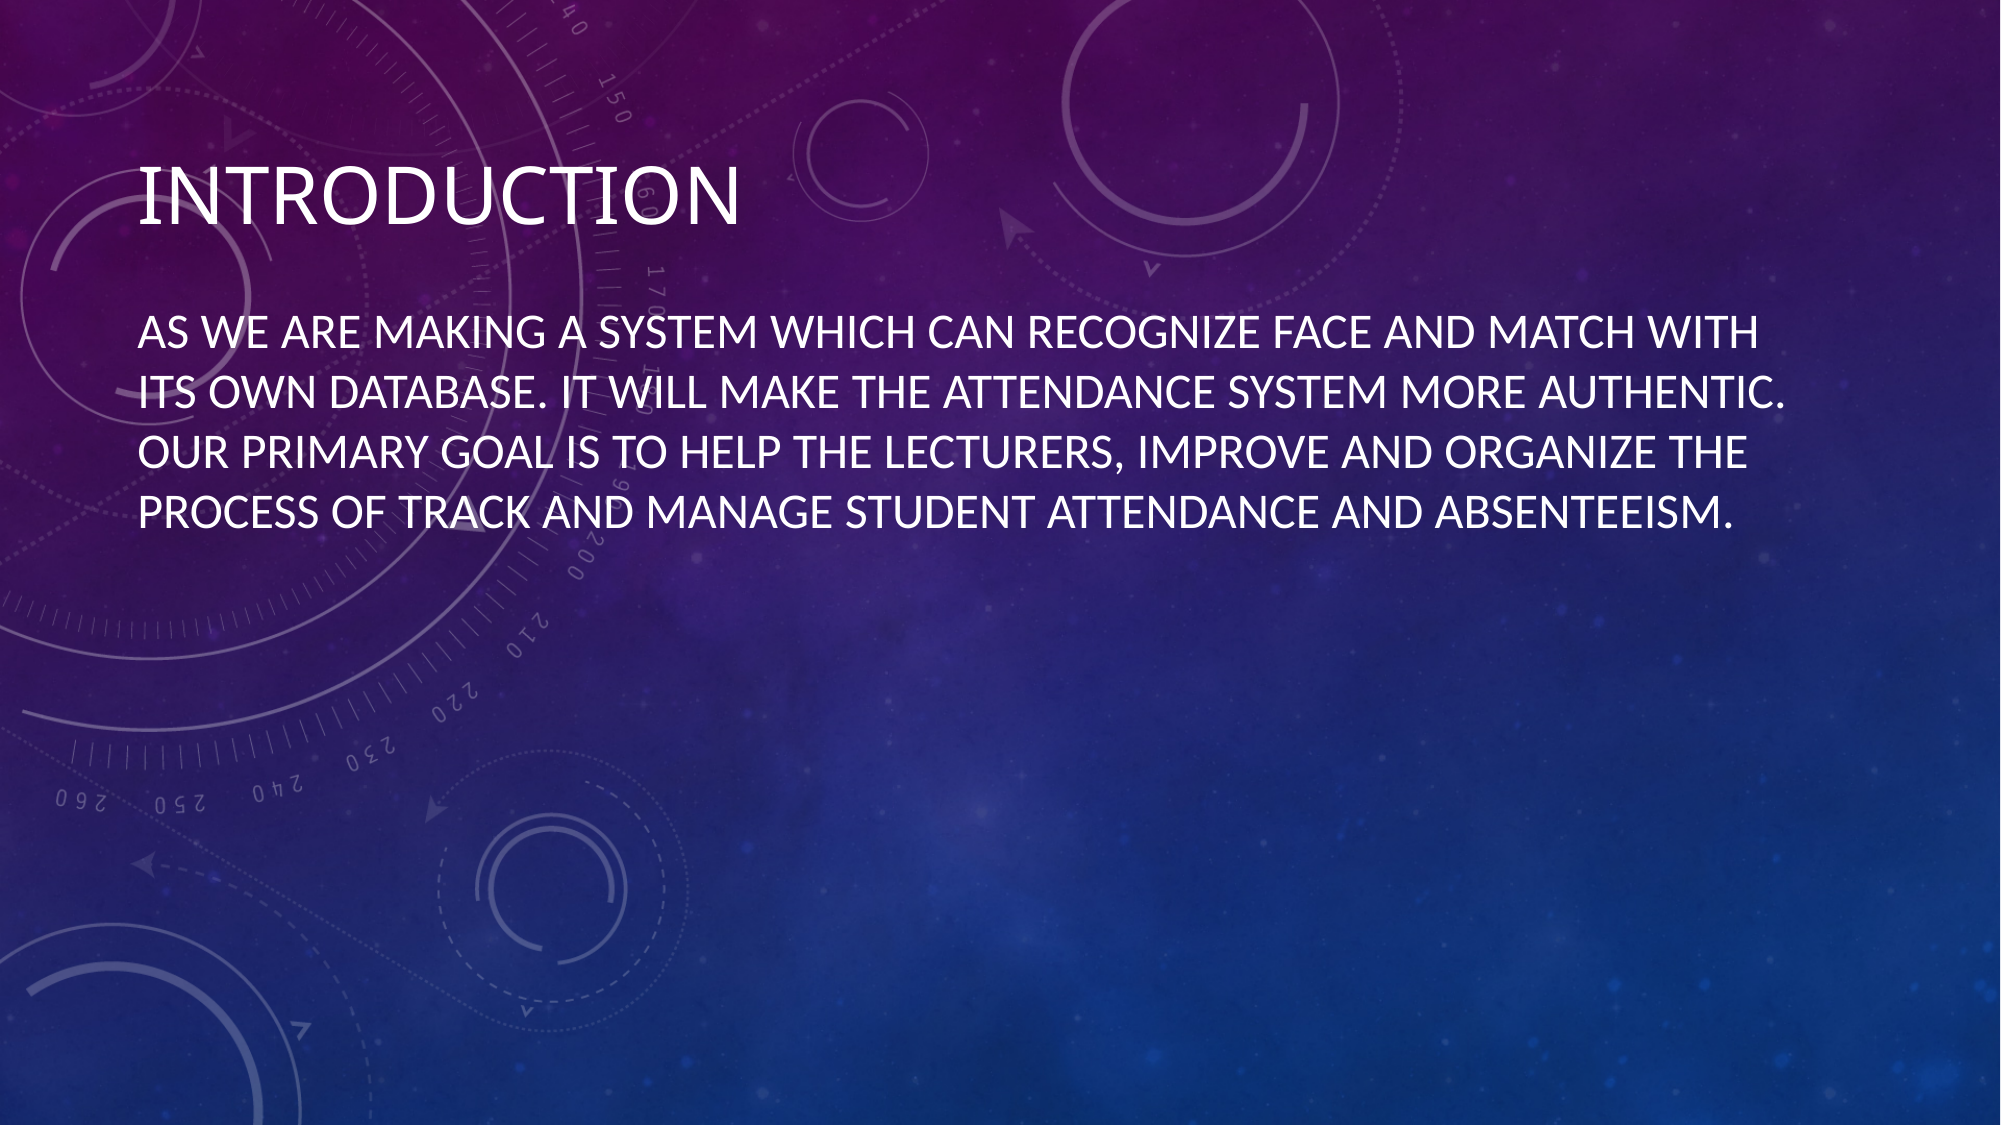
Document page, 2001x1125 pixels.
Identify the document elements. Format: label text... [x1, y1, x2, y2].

picture [0, 0, 2001, 1125]
title IntroDuction [122, 135, 1799, 248]
subtitle As we are making a system which can recognize face and match with its own database. It will make the attendance system more authentic. Our primary goal is to help the lecturers, improve and organize the process of track and manage student attendance and absenteeism. [122, 290, 1831, 950]
